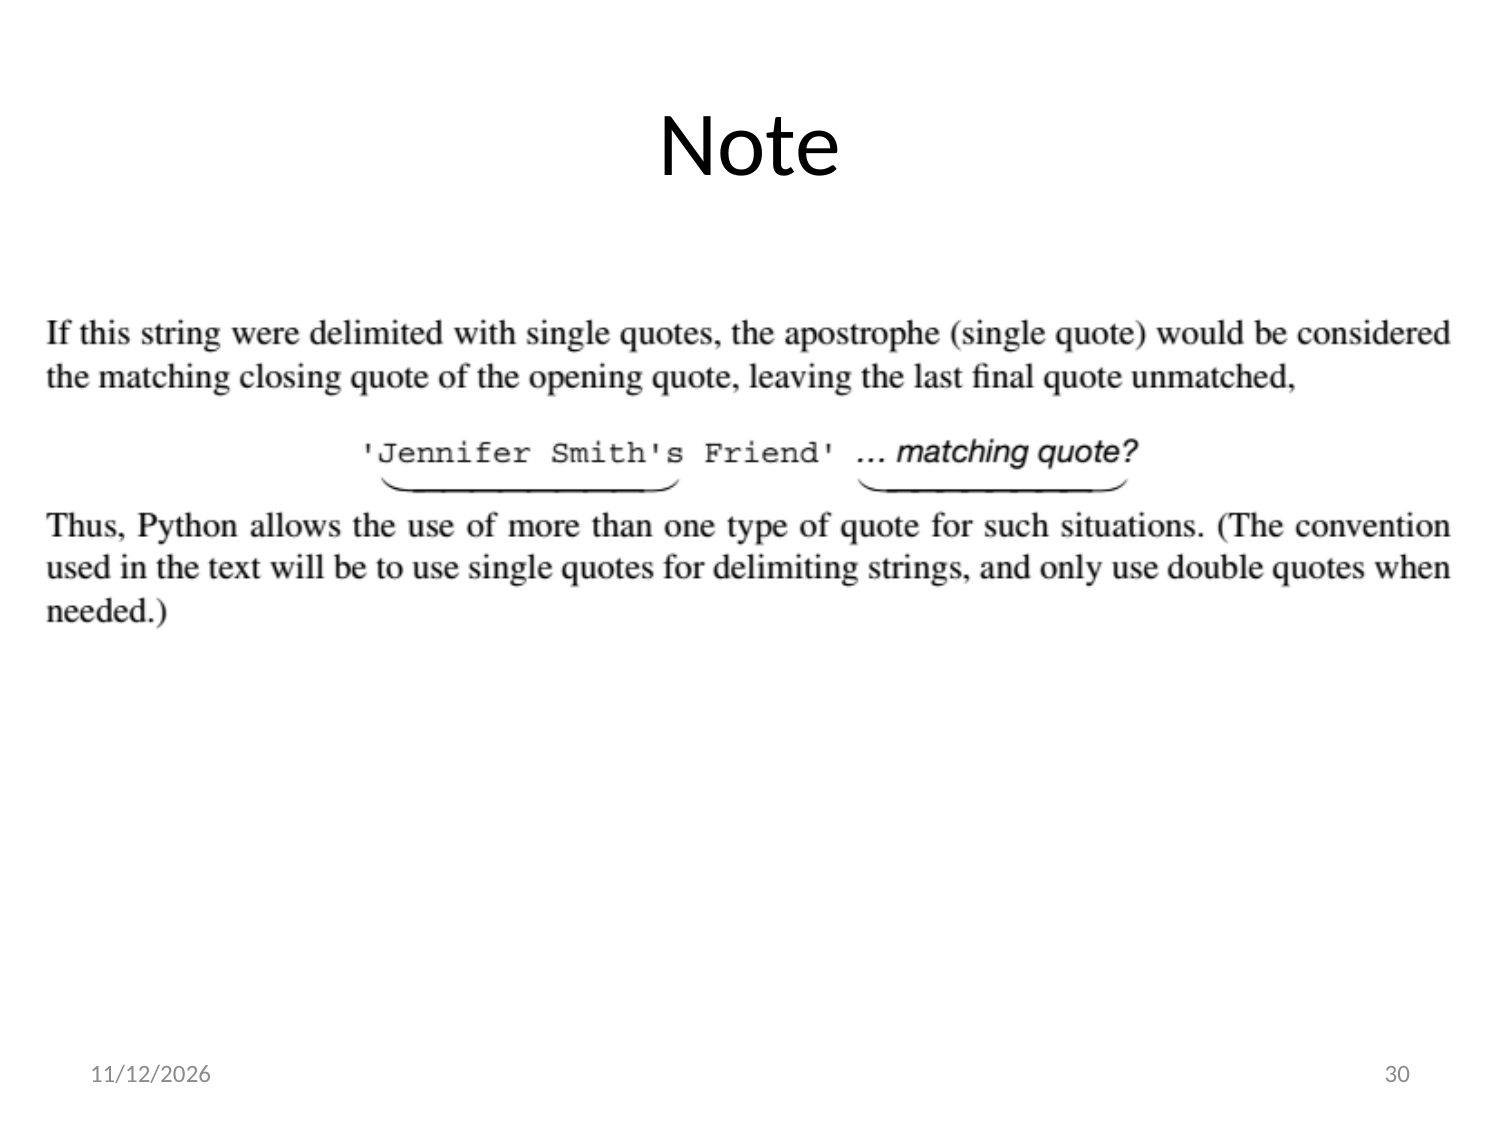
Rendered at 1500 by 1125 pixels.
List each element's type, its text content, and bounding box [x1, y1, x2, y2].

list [34, 299, 1500, 676]
title Note [75, 45, 1425, 233]
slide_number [75, 1042, 425, 1103]
slide_number 30 [1074, 1042, 1425, 1103]
